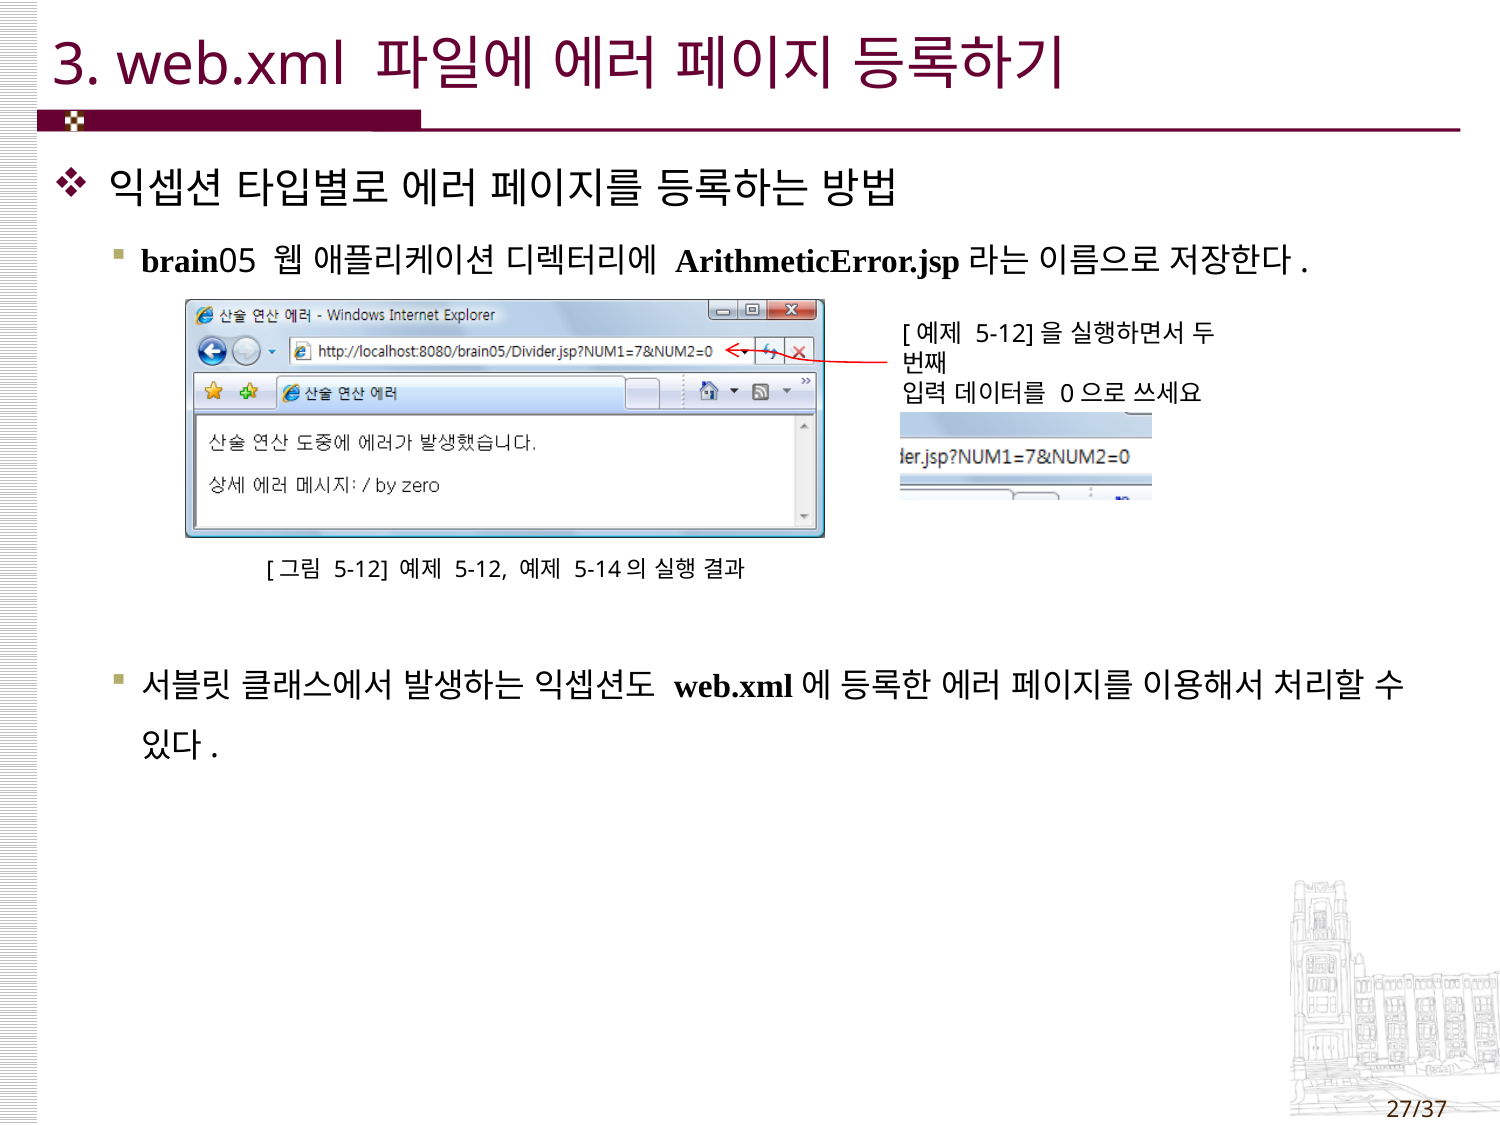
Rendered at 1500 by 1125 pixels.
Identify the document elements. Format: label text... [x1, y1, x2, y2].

title 3. web.xml 파일에 에러 페이지 등록하기 [36, 13, 1426, 109]
list 익셉션 타입별로 에러 페이지를 등록하는 방법 brain05 웹 애플리케이션 디렉터리에 ArithmeticError.jsp라는 이름으로 저장한다. 서블릿 클래스에서 발생하는 익셉션도 web.xml에 등록한 에러 페이지를 이용해서 처리할 수 있다. [37, 154, 1463, 1093]
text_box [724, 349, 888, 363]
picture [899, 412, 1152, 501]
picture [1290, 874, 1500, 1125]
picture [65, 111, 84, 131]
text_box [그림 5-12] 예제 5-12, 예제 5-14의 실행 결과 [210, 548, 802, 590]
picture [184, 299, 826, 538]
text_box [예제 5-12]을 실행하면서 두 번째 입력 데이터를 0으로 쓰세요 [885, 323, 1264, 402]
